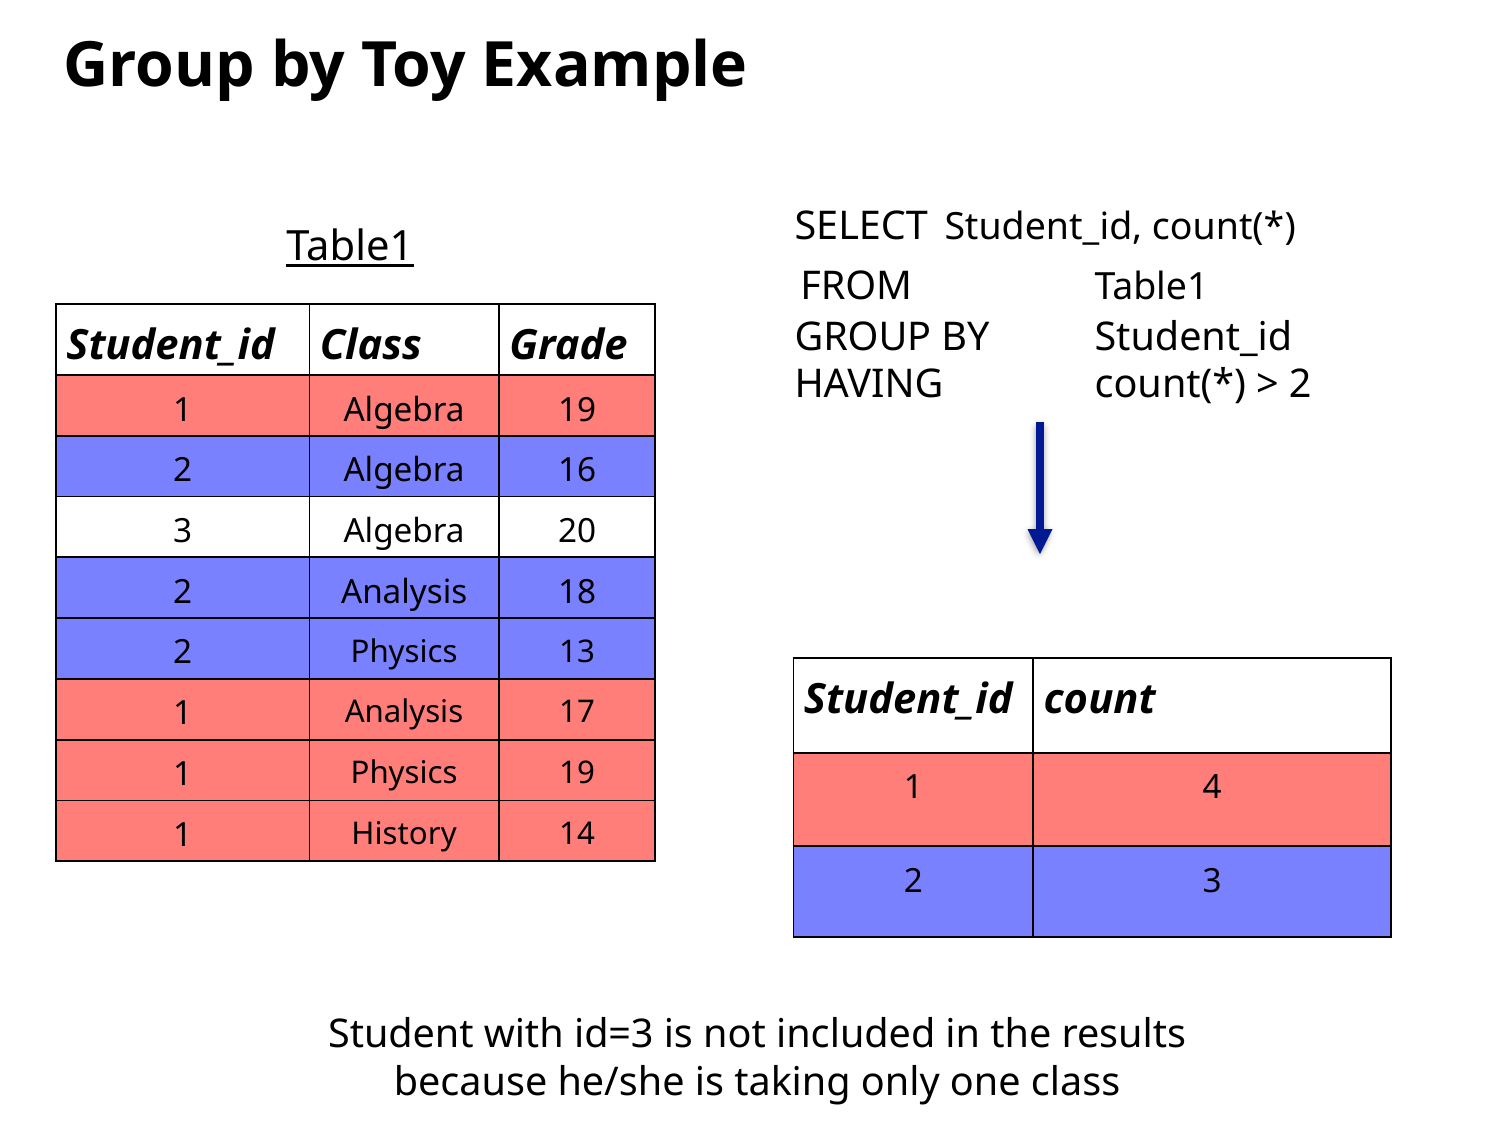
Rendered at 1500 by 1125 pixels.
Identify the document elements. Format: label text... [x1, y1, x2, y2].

table_cell 1 [57, 376, 309, 435]
table_cell 17 [500, 680, 654, 739]
table_cell 1 [794, 754, 1032, 845]
table_header Student_id [794, 659, 1032, 752]
table_header count [1034, 659, 1390, 752]
table_cell Algebra [310, 497, 498, 556]
table_cell Physics [310, 619, 498, 678]
text_box Student with id=3 is not included in the results because he/she is taking only one class [305, 1008, 1210, 1104]
table_cell Analysis [310, 558, 498, 617]
table_cell 16 [500, 437, 654, 496]
text_box Group by Toy Example [63, 24, 1336, 100]
table_cell 19 [500, 376, 654, 435]
table_cell 4 [1034, 754, 1390, 845]
table_header Class [310, 305, 498, 374]
table_cell 2 [57, 619, 309, 678]
table_cell 13 [500, 619, 654, 678]
table_cell 2 [57, 558, 309, 617]
table_cell Physics [310, 741, 498, 800]
table_cell History [310, 801, 498, 860]
table_cell 2 [794, 847, 1032, 936]
table_cell 18 [500, 558, 654, 617]
table_cell Analysis [310, 680, 498, 739]
text_box Table1 [286, 218, 414, 270]
table_cell 1 [57, 801, 309, 860]
text_box [1033, 422, 1047, 555]
text_box SELECT Student_id, count(*) FROM Table1 GROUP BY Student_id HAVING count(*) > 2 [794, 200, 1312, 406]
table_cell 2 [57, 437, 309, 496]
table_cell Algebra [310, 376, 498, 435]
table_header Student_id [57, 305, 309, 374]
table_header Grade [500, 305, 654, 374]
table_cell 19 [500, 741, 654, 800]
table_cell 3 [1034, 847, 1390, 936]
table_cell 14 [500, 801, 654, 860]
table_cell 1 [57, 741, 309, 800]
table_cell 20 [500, 497, 654, 556]
table_cell 3 [57, 497, 309, 556]
table_cell 1 [57, 680, 309, 739]
table_cell Algebra [310, 437, 498, 496]
